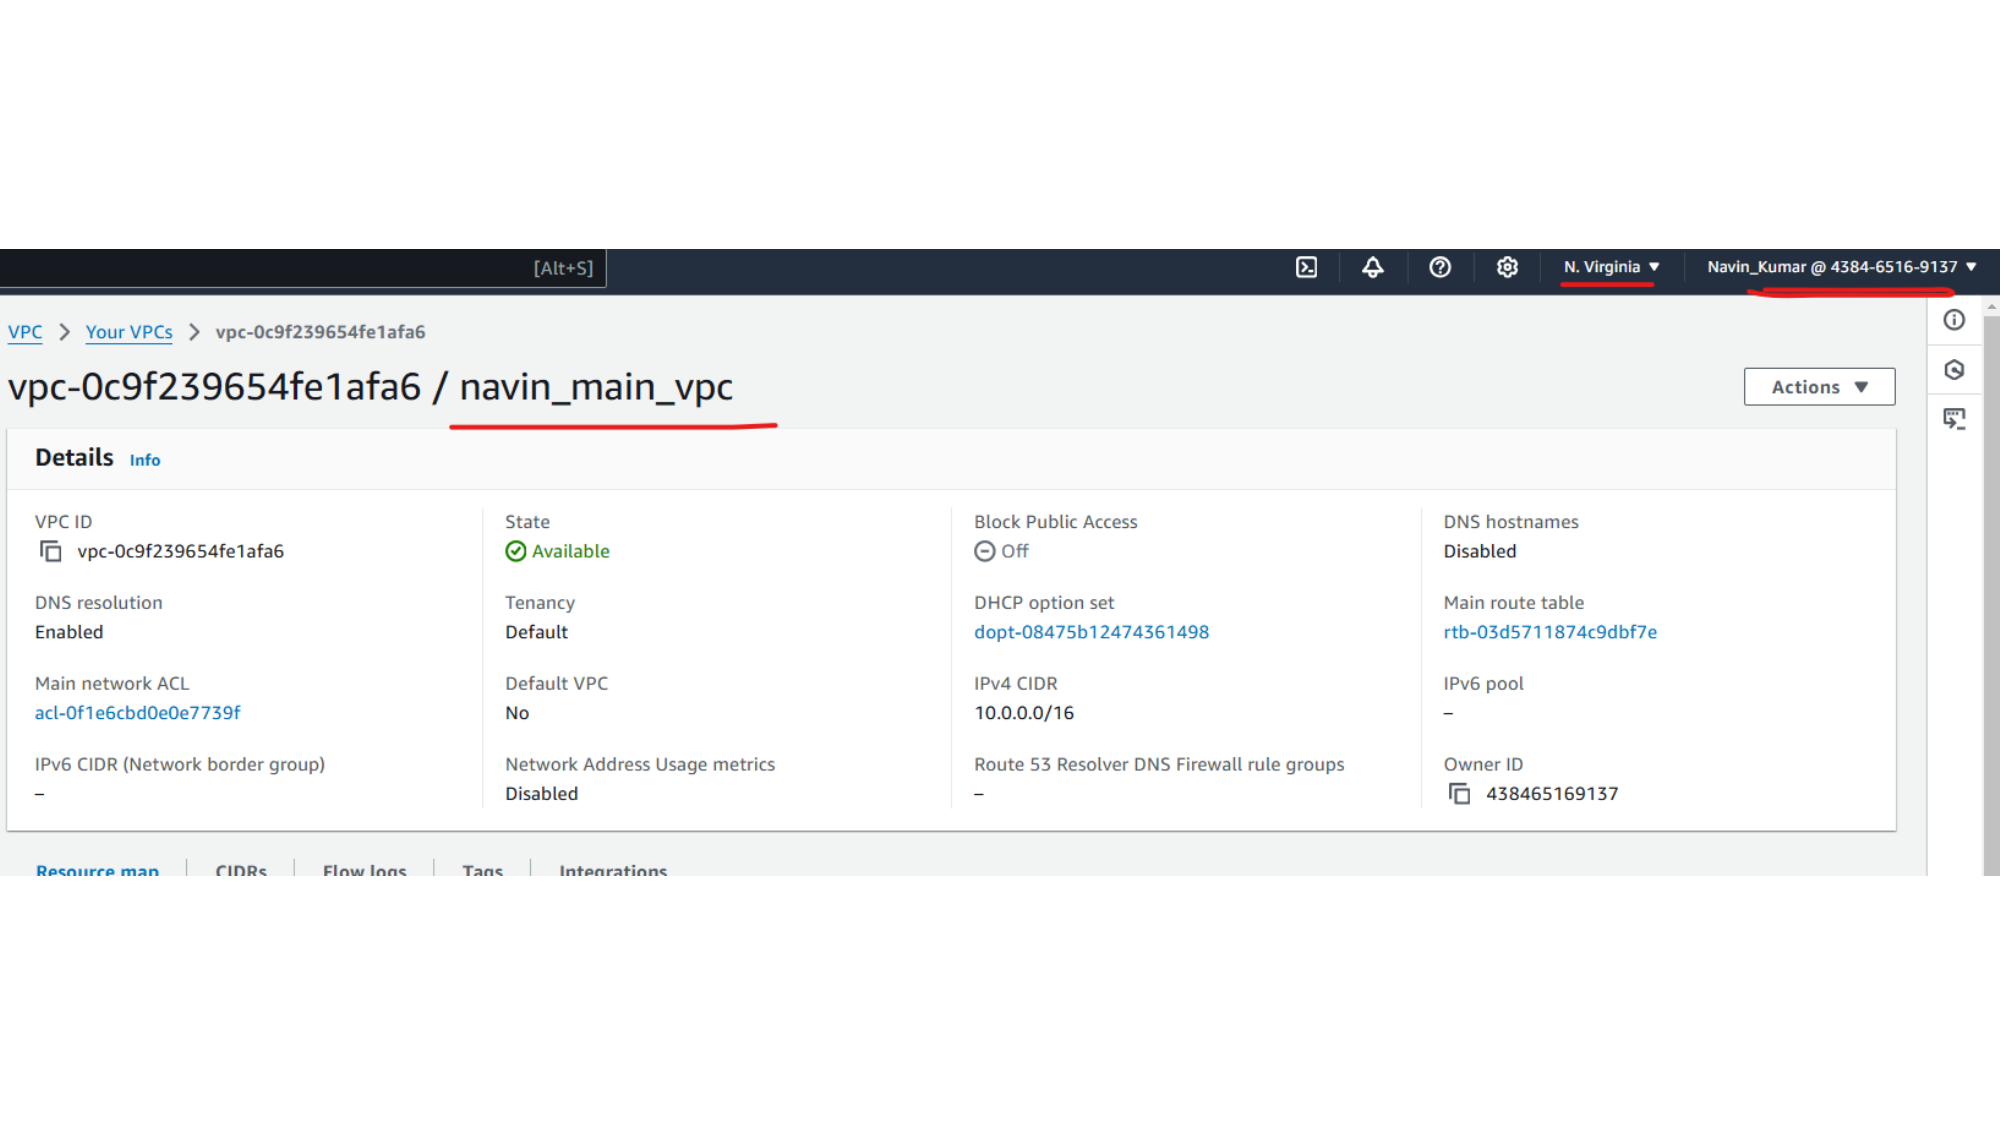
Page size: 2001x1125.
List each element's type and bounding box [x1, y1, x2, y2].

picture [0, 248, 2000, 877]
